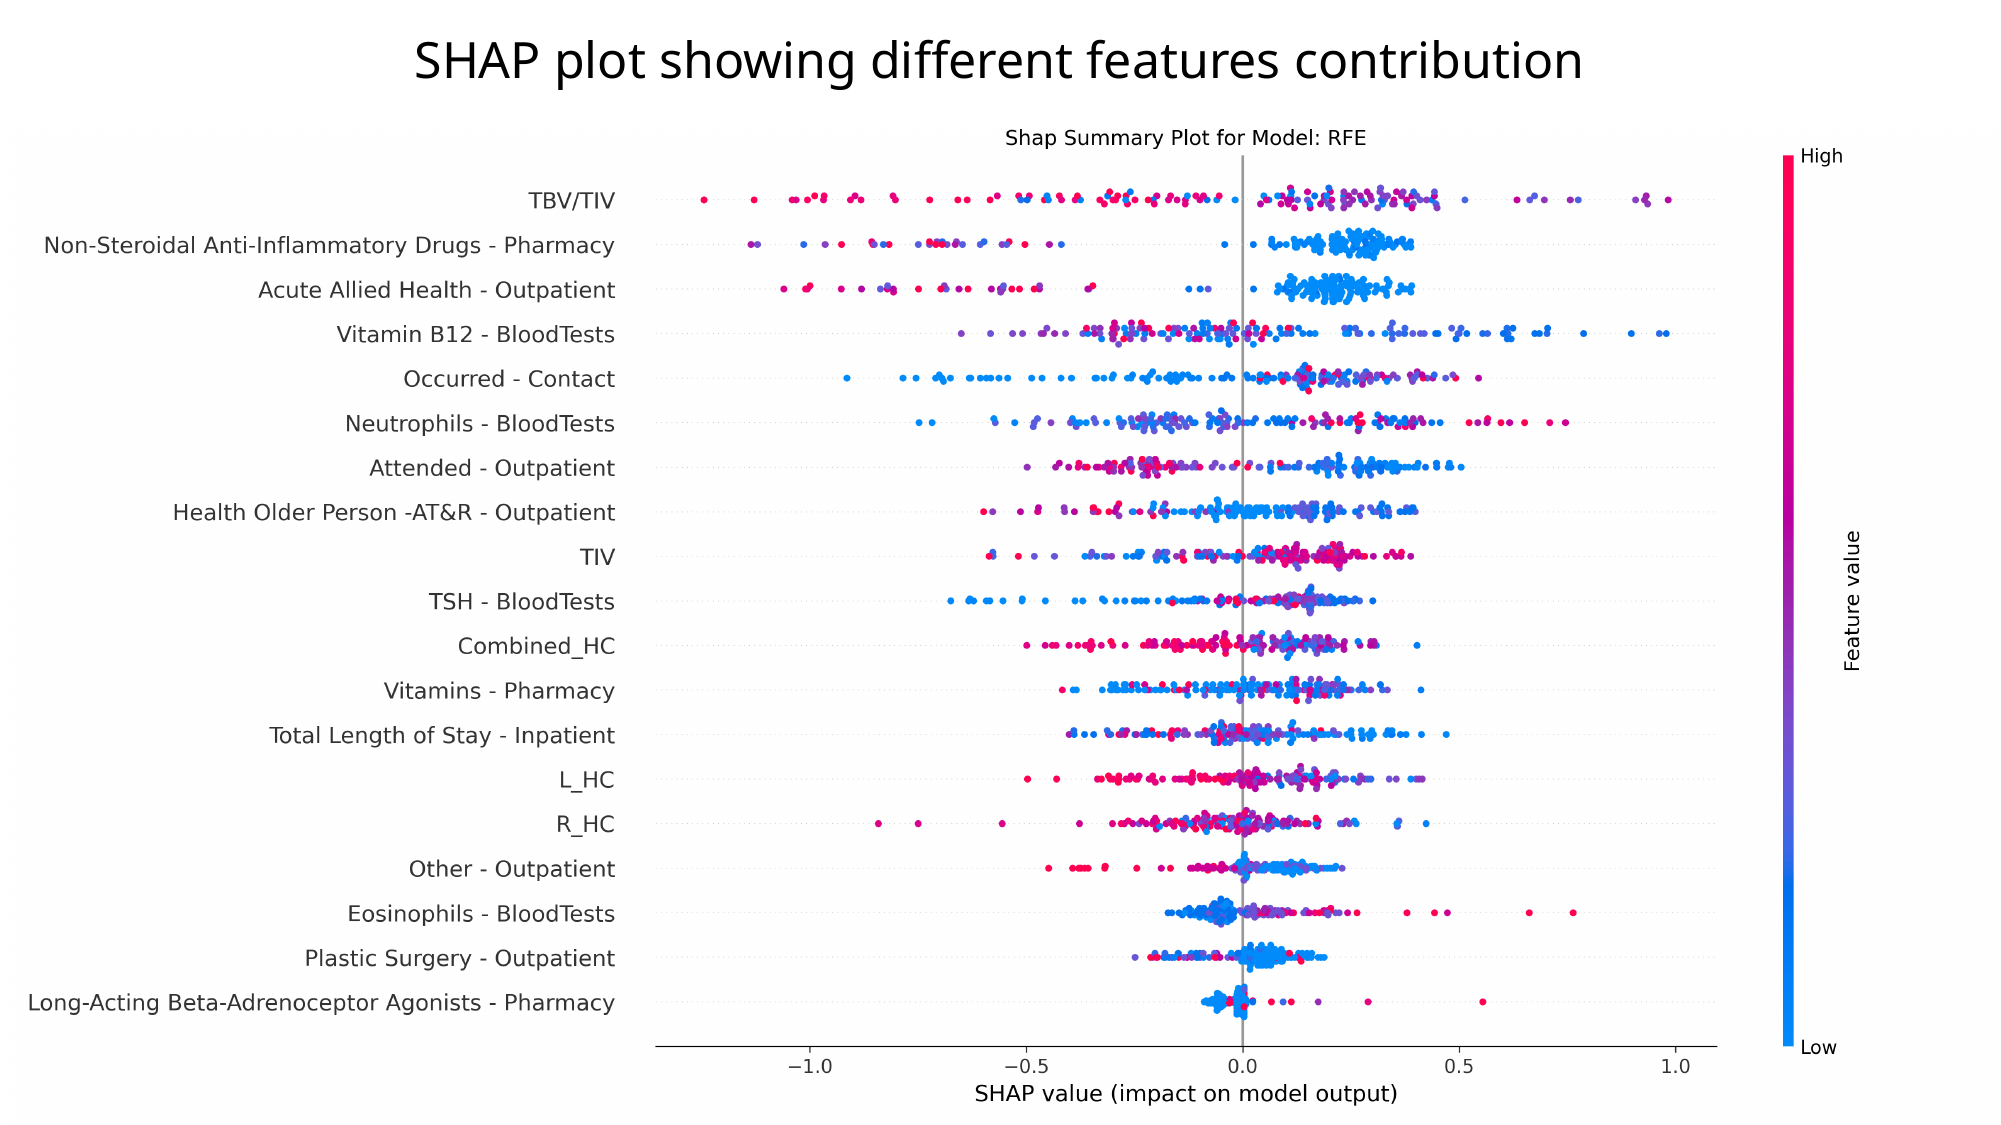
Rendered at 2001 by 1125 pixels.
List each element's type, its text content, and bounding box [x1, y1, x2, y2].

text_box SHAP plot showing different features contribution [367, 20, 1633, 96]
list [8, 129, 2000, 1125]
